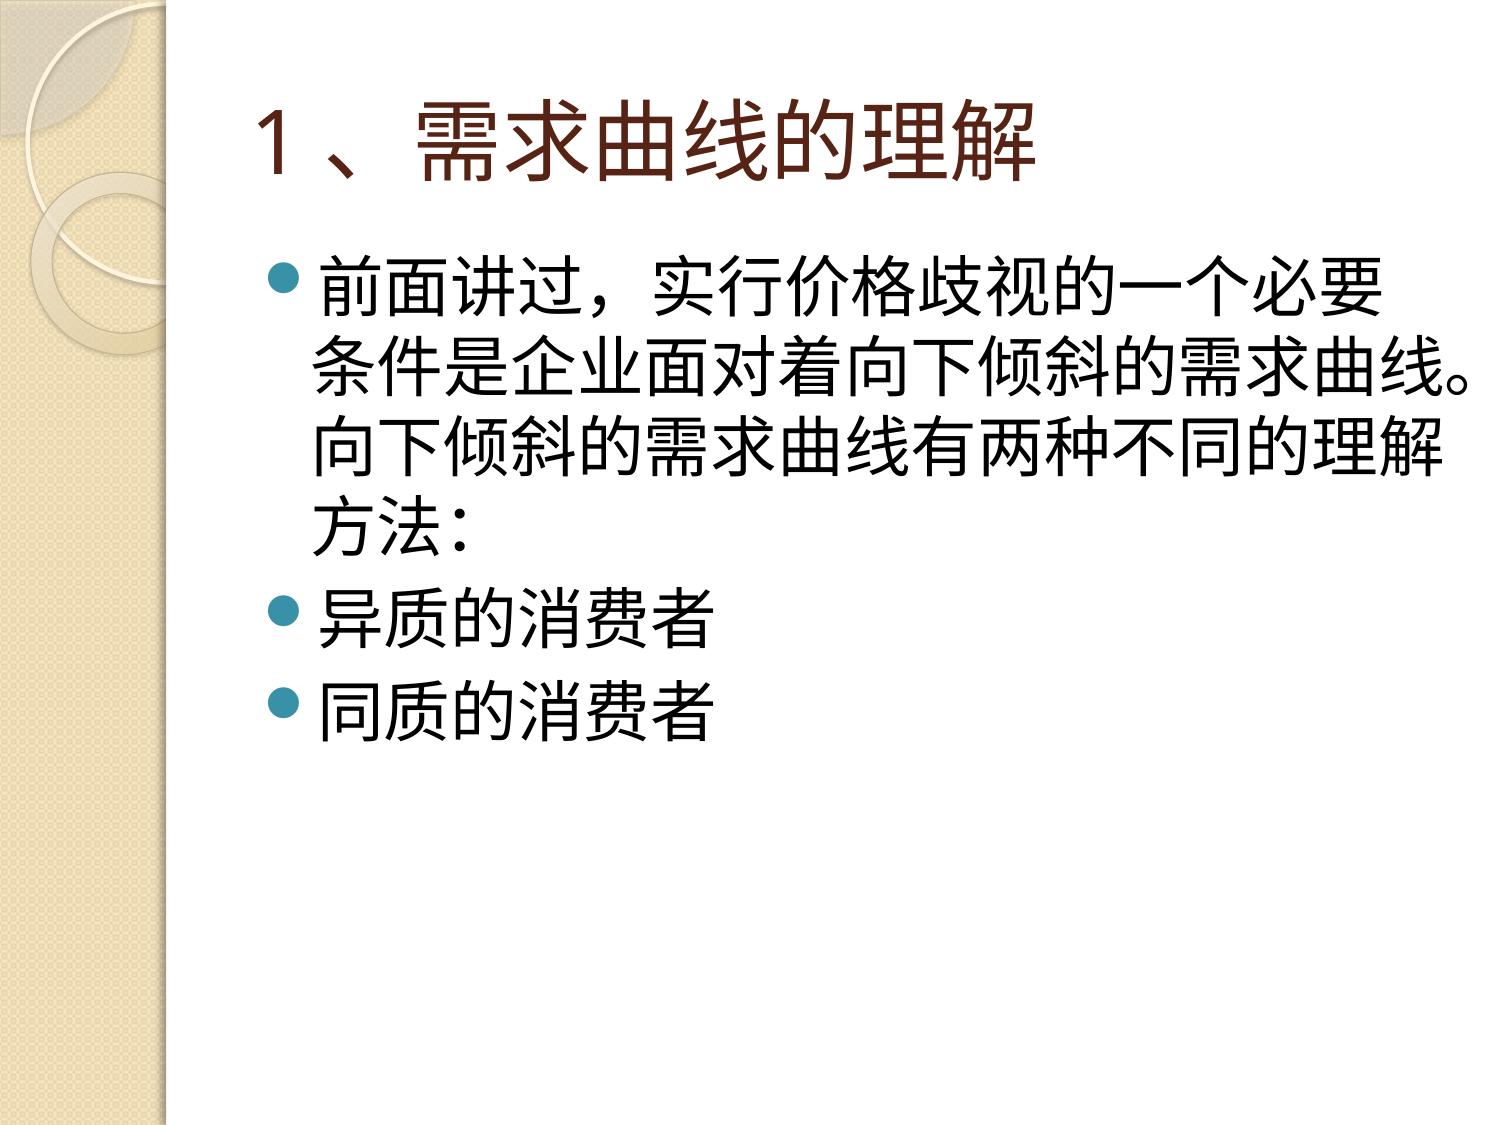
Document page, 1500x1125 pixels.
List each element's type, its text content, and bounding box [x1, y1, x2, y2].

title 1、需求曲线的理解 [235, 45, 1466, 233]
list 前面讲过，实行价格歧视的一个必要条件是企业面对着向下倾斜的需求曲线。向下倾斜的需求曲线有两种不同的理解方法： 异质的消费者 同质的消费者 [235, 237, 1466, 1025]
